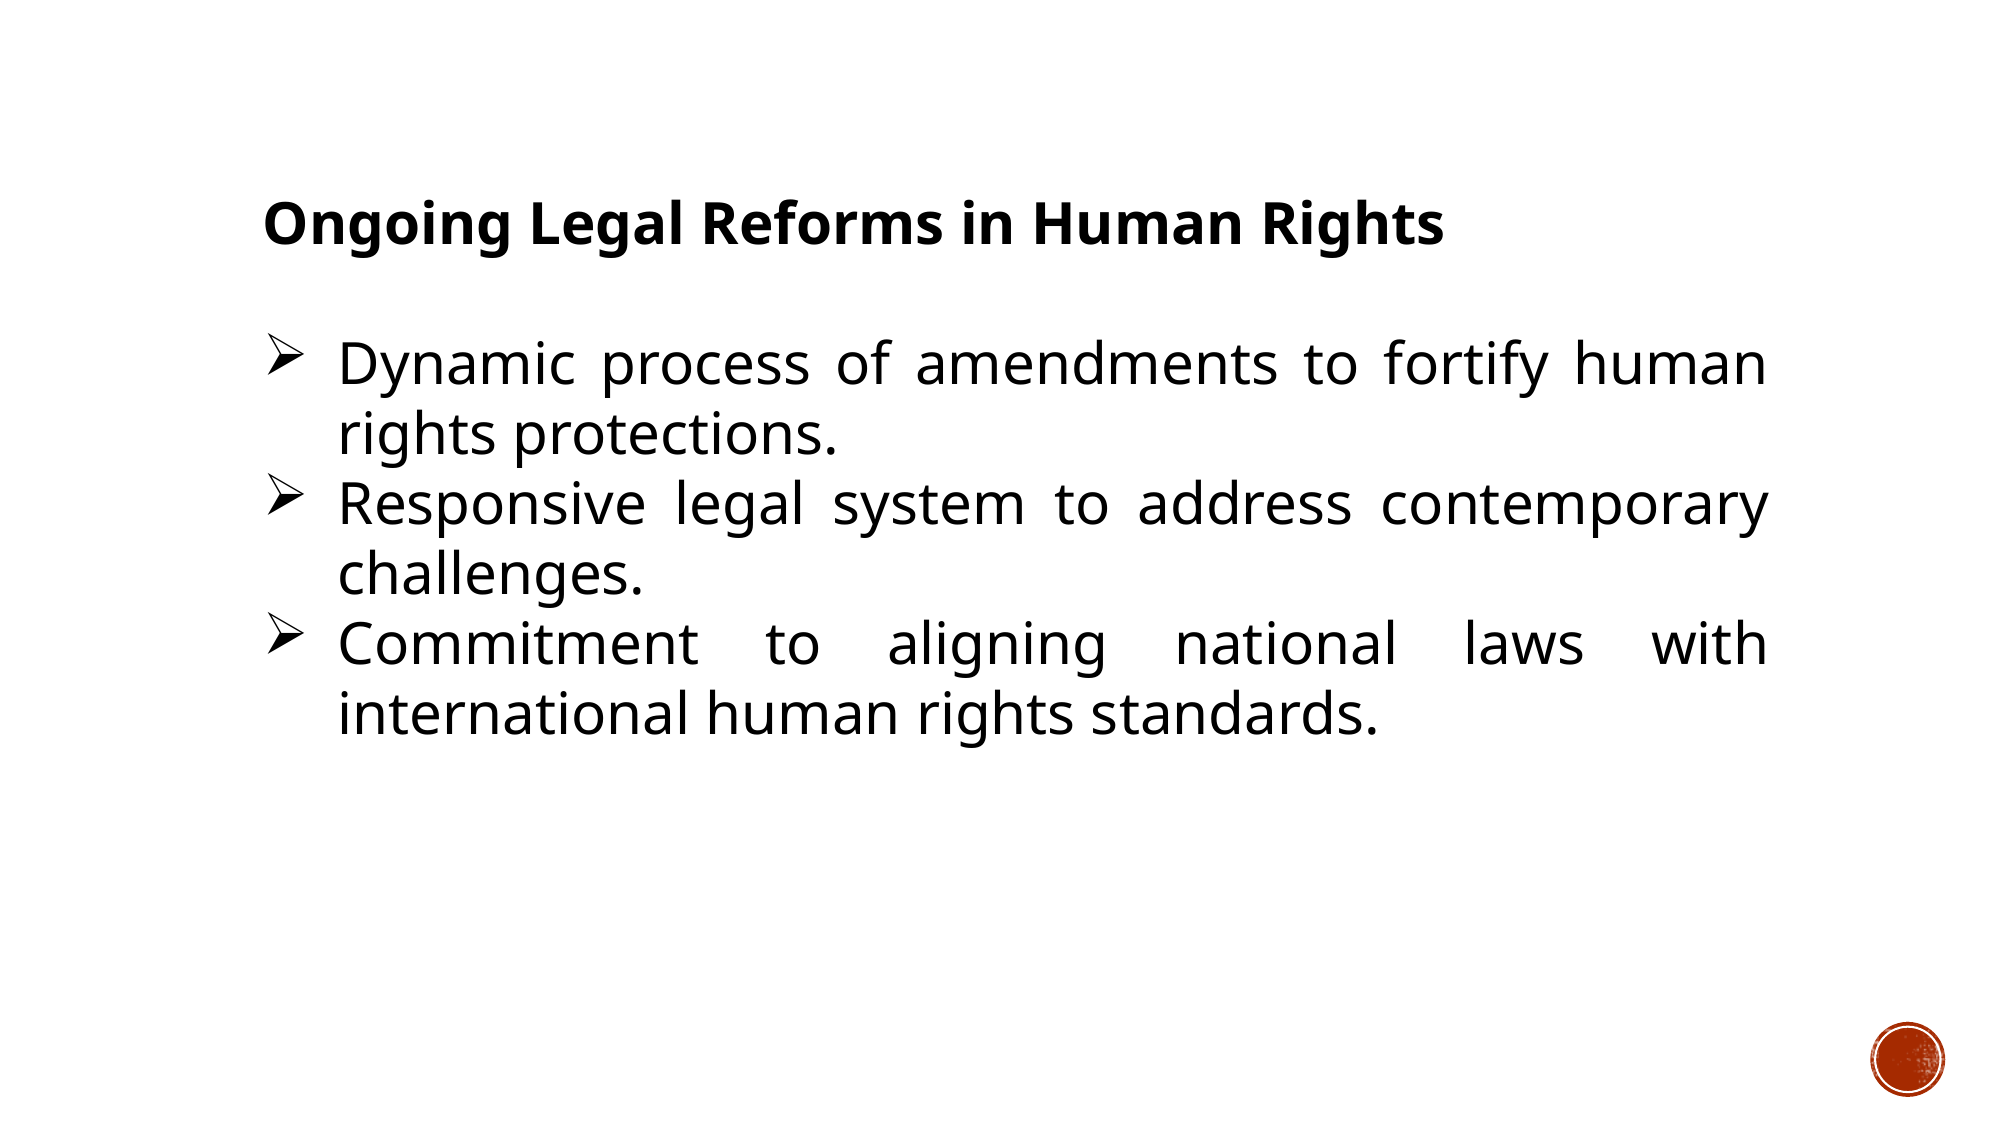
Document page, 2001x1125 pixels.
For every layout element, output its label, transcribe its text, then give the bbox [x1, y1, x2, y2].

text_box Ongoing Legal Reforms in Human Rights Dynamic process of amendments to fortify human rights protections. Responsive legal system to address contemporary challenges. Commitment to aligning national laws with international human rights standards. [248, 178, 1784, 754]
